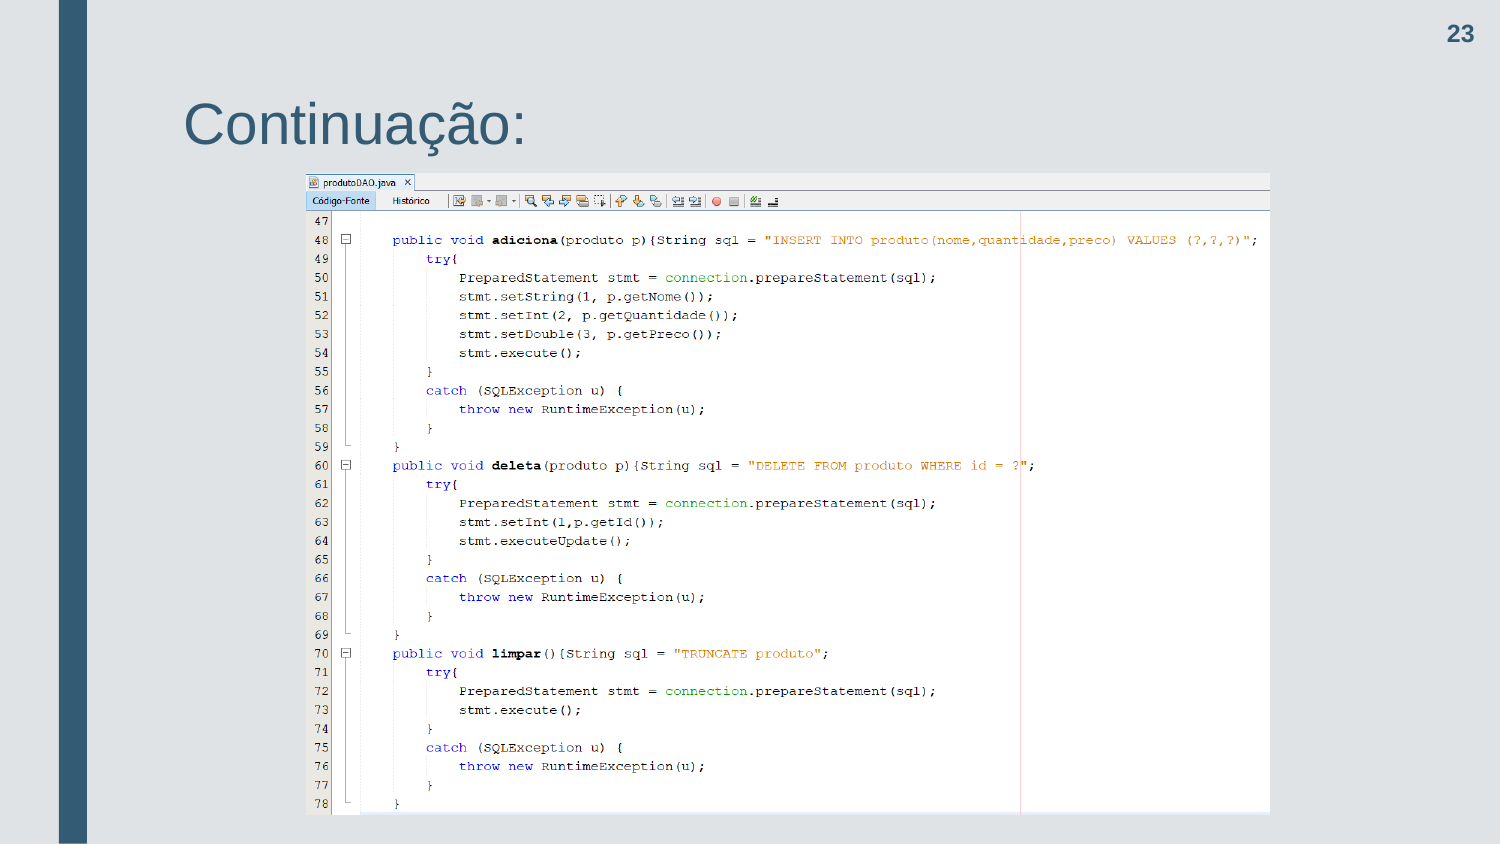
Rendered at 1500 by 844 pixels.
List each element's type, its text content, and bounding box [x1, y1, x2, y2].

list Continuação: [168, 84, 1351, 198]
picture [306, 173, 1270, 815]
slide_number 23 [1293, 7, 1490, 58]
